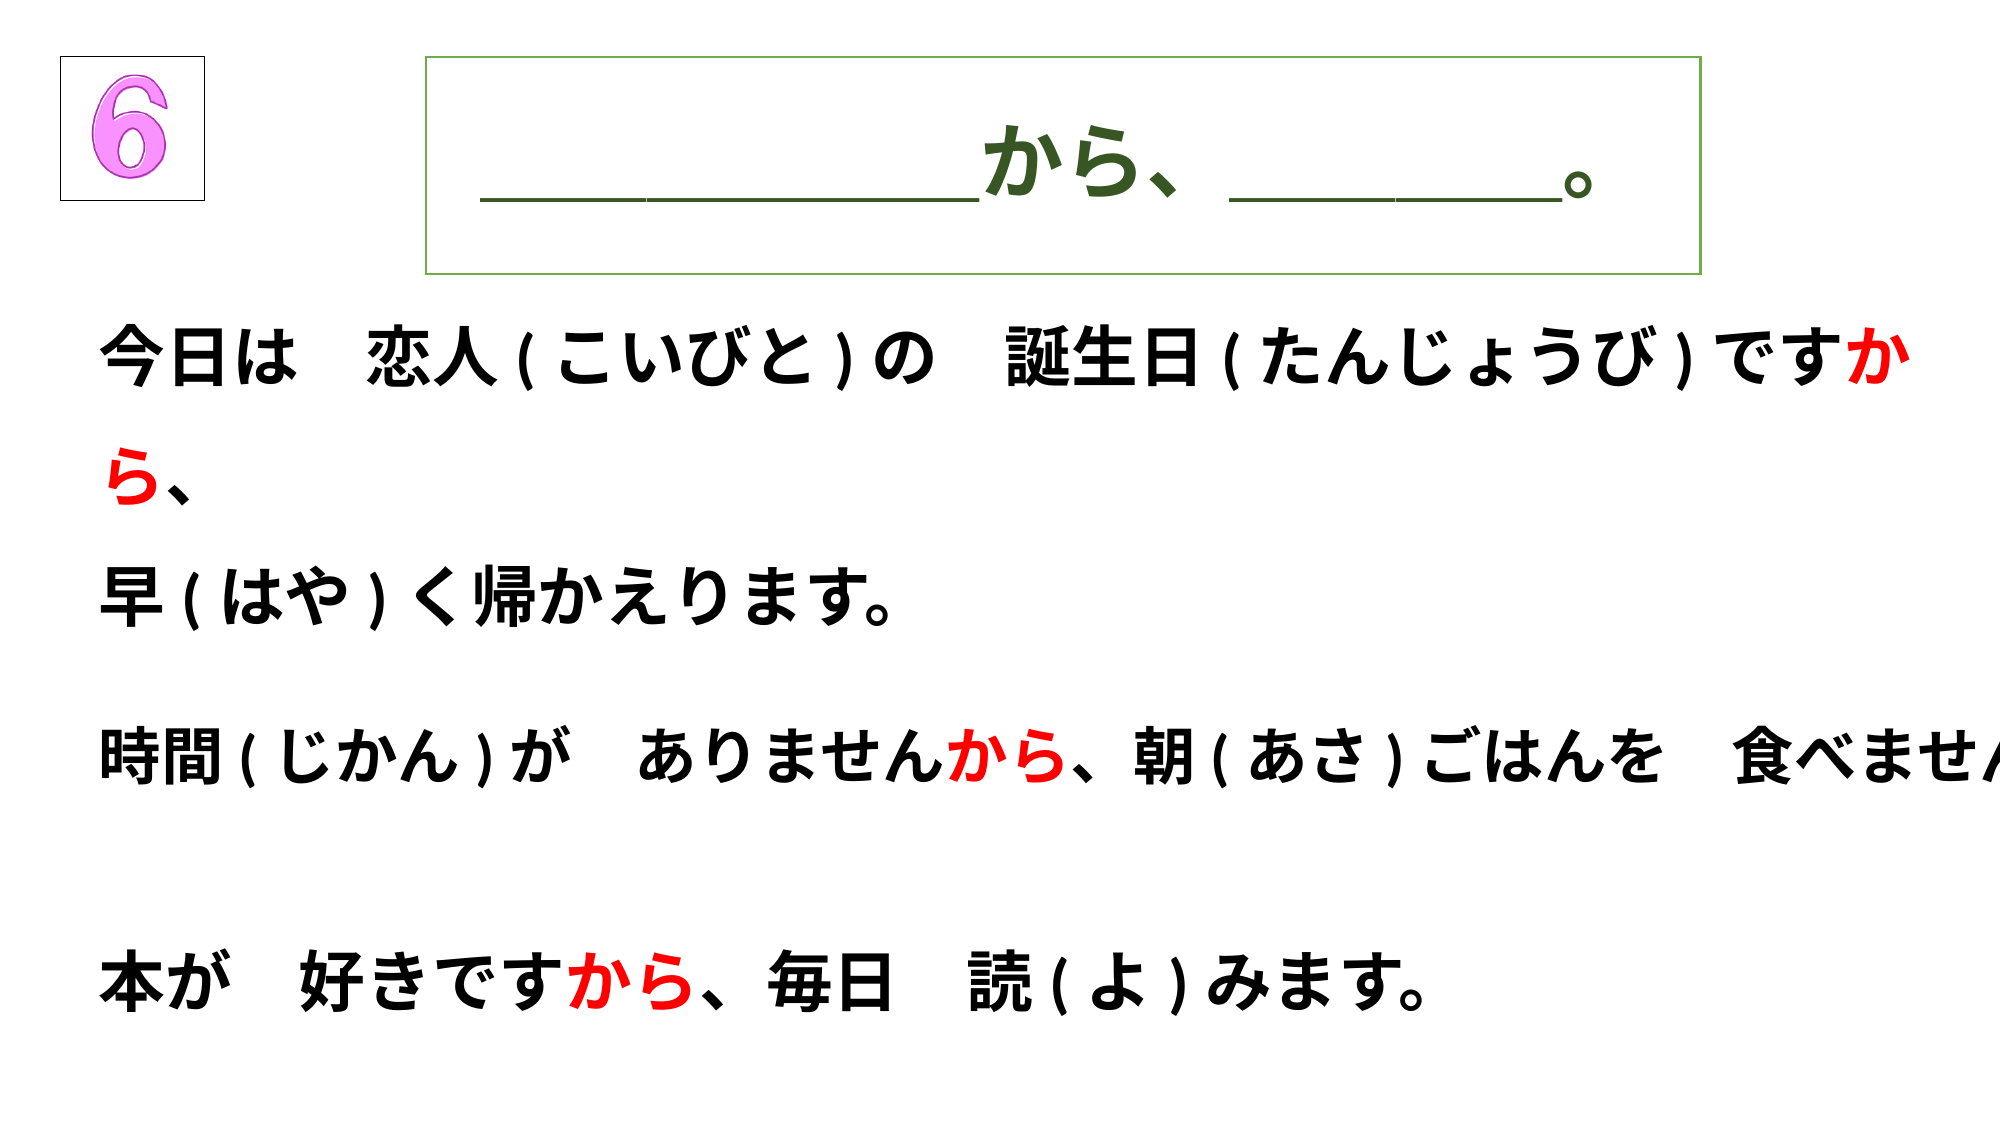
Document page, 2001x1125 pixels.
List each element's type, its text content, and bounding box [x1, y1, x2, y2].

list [60, 56, 204, 201]
text_box 本が 好きですから、毎日 読(よ)みます。 [83, 932, 1731, 1028]
title ＿＿＿＿＿＿から、＿＿＿＿。 [425, 56, 1702, 267]
text_box 今日は 恋人(こいびと)の 誕生日(たんじょうび)ですから、 早(はや)く帰かえります。 [83, 267, 2000, 643]
text_box 時間(じかん)が ありませんから、朝(あさ)ごはんを 食べません。 [83, 709, 2000, 800]
